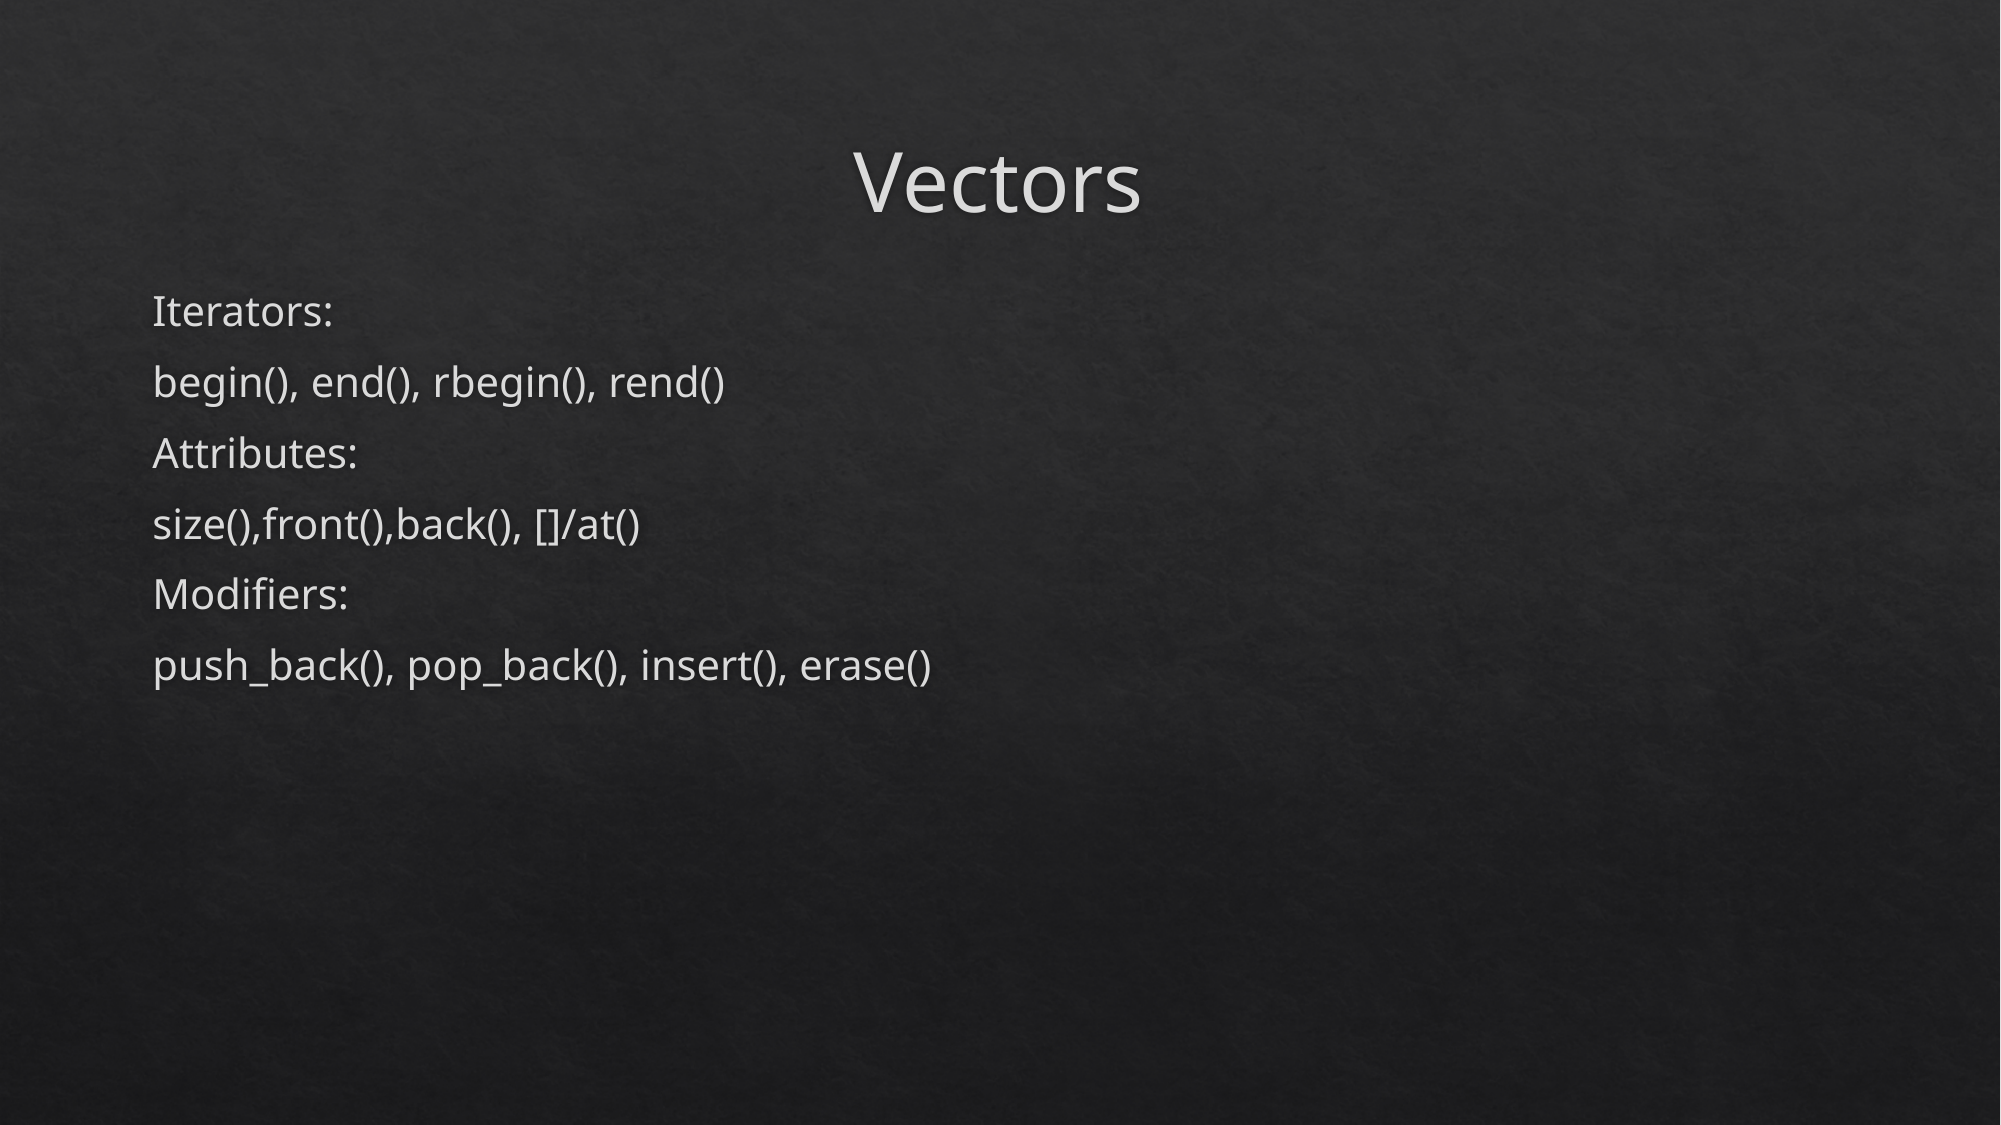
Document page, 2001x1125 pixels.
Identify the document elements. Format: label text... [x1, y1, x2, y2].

title Vectors [149, 99, 1849, 260]
list Iterators: begin(), end(), rbegin(), rend() Attributes: size(),front(),back(), []/at() Modifiers: push_back(), pop_back(), insert(), erase() [137, 277, 1863, 1014]
